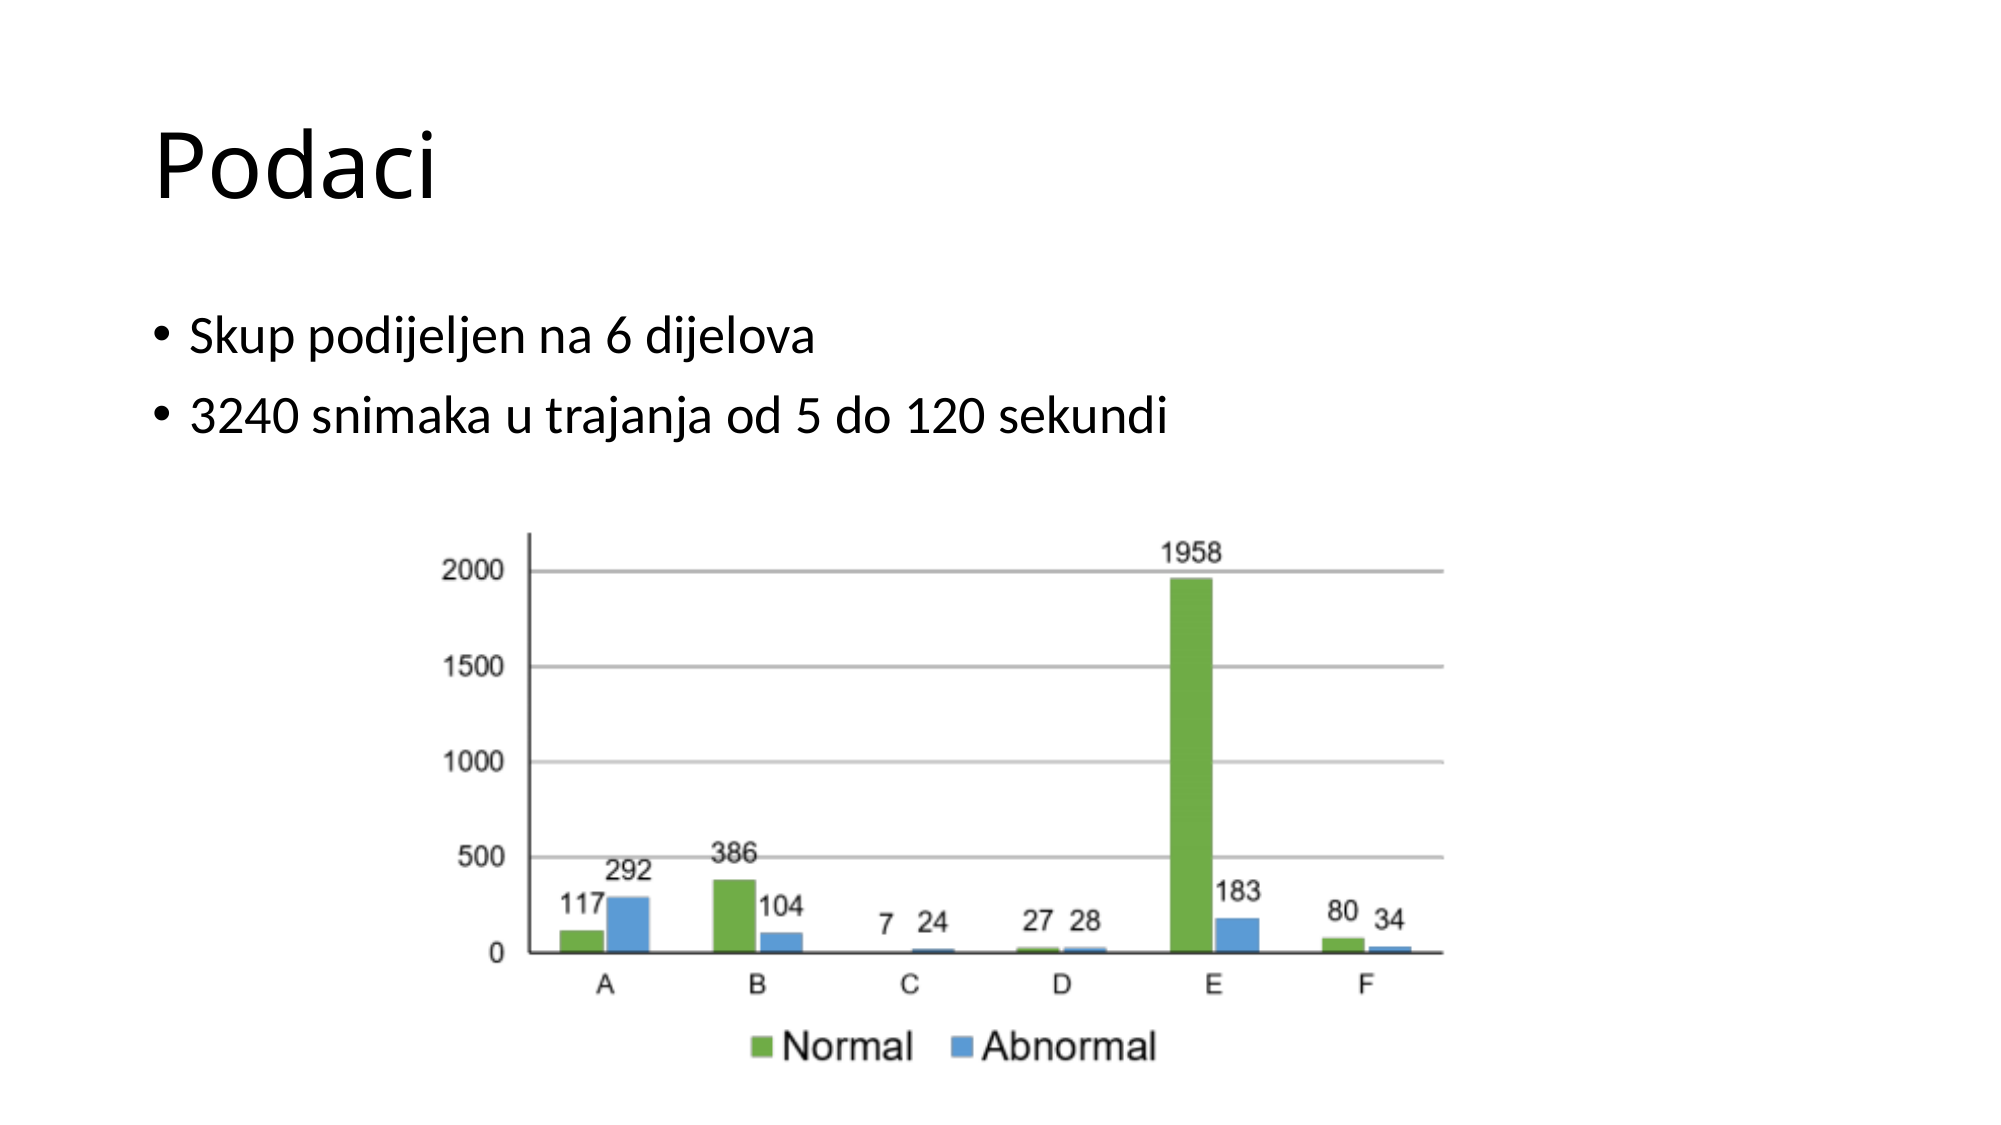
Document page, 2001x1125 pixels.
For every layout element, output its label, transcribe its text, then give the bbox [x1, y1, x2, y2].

list Skup podijeljen na 6 dijelova 3240 snimaka u trajanja od 5 do 120 sekundi [137, 299, 1863, 1014]
title Podaci [137, 59, 1863, 278]
picture [412, 507, 1485, 1093]
